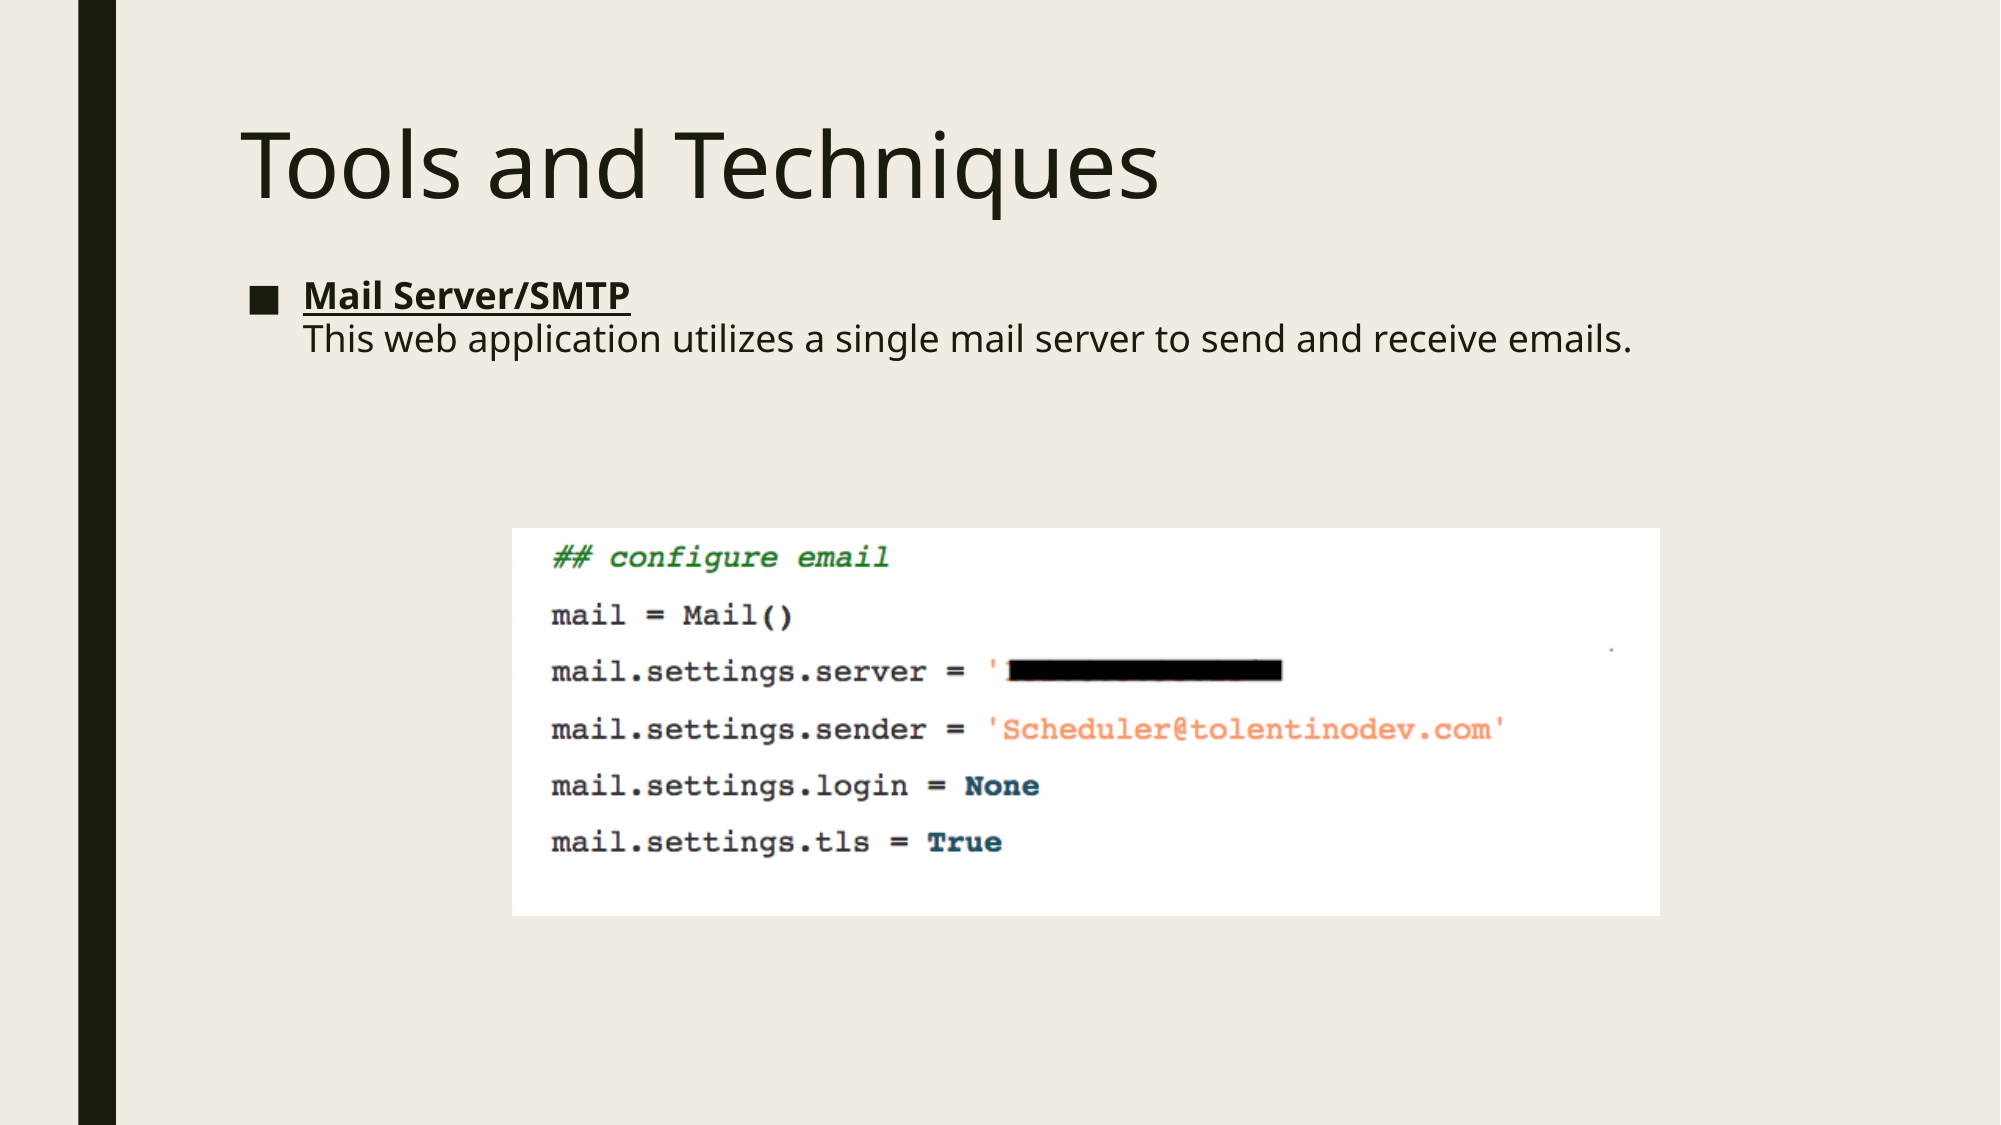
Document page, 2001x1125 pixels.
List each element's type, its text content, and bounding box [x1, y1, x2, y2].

title Tools and Techniques [225, 112, 1800, 268]
list Mail Server/SMTP This web application utilizes a single mail server to send and receive emails. [225, 268, 1800, 857]
picture [511, 528, 1660, 917]
